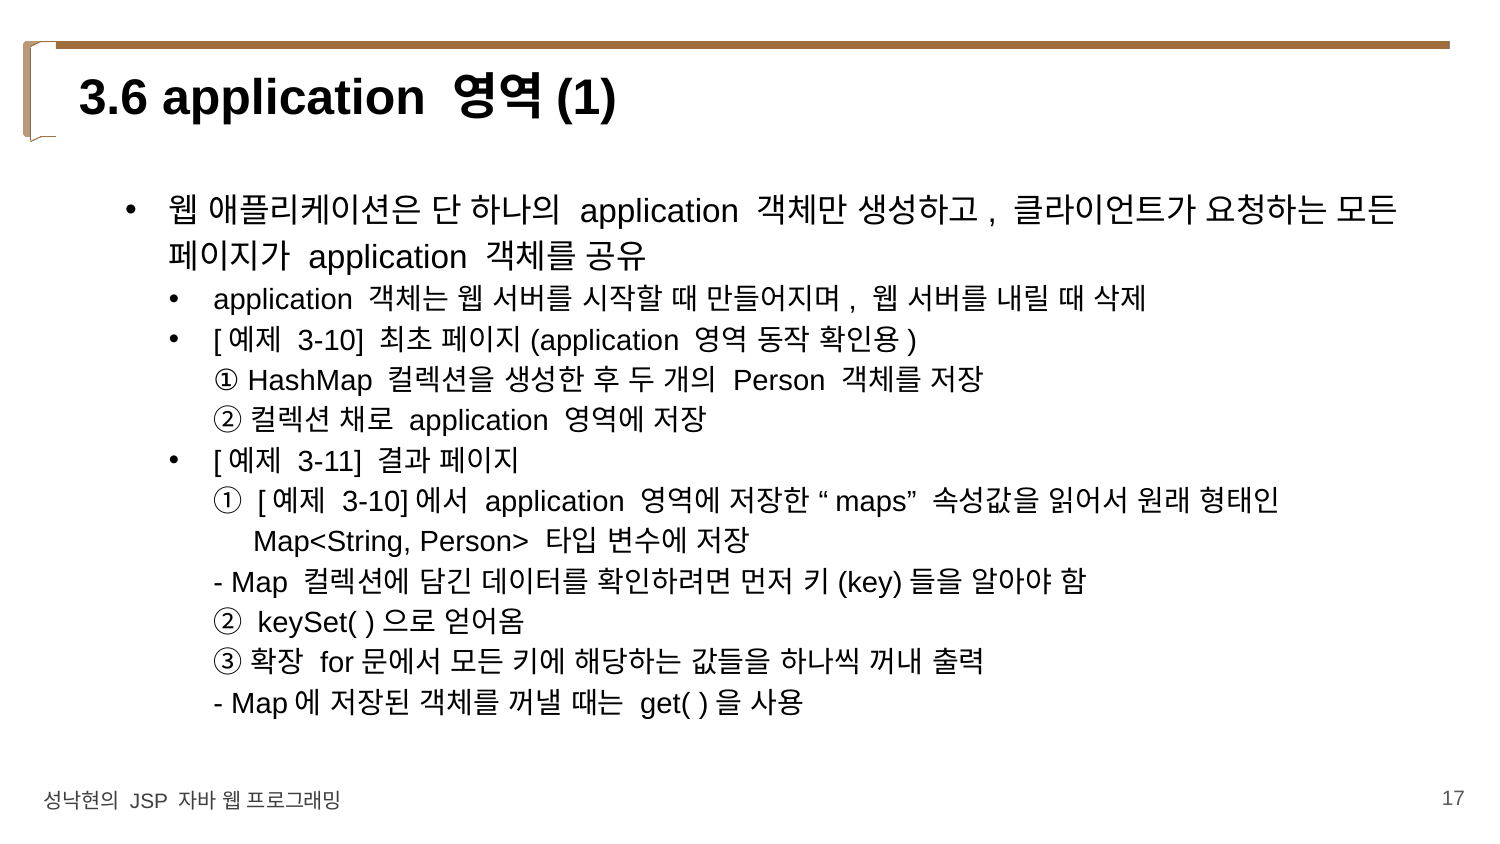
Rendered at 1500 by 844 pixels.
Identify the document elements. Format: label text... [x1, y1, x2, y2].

picture [8, 24, 1462, 155]
slide_number 17 [1389, 764, 1480, 830]
list 웹 애플리케이션은 단 하나의 application 객체만 생성하고, 클라이언트가 요청하는 모든 페이지가 application 객체를 공유 application 객체는 웹 서버를 시작할 때 만들어지며, 웹 서버를 내릴 때 삭제 [예제 3-10] 최초 페이지(application 영역 동작 확인용) ① HashMap 컬렉션을 생성한 후 두 개의 Person 객체를 저장 ② 컬렉션 채로 application 영역에 저장 [예제 3-11] 결과 페이지 ① [예제 3-10]에서 application 영역에 저장한 “maps” 속성값을 읽어서 원래 형태인 Map<String, Person> 타입 변수에 저장 - Map 컬렉션에 담긴 데이터를 확인하려면 먼저 키(key)들을 알아야 함 ② keySet( )으로 얻어옴 ③ 확장 for문에서 모든 키에 해당하는 값들을 하나씩 꺼내 출력 - Map에 저장된 객체를 꺼낼 때는 get( )을 사용 [51, 168, 1462, 777]
